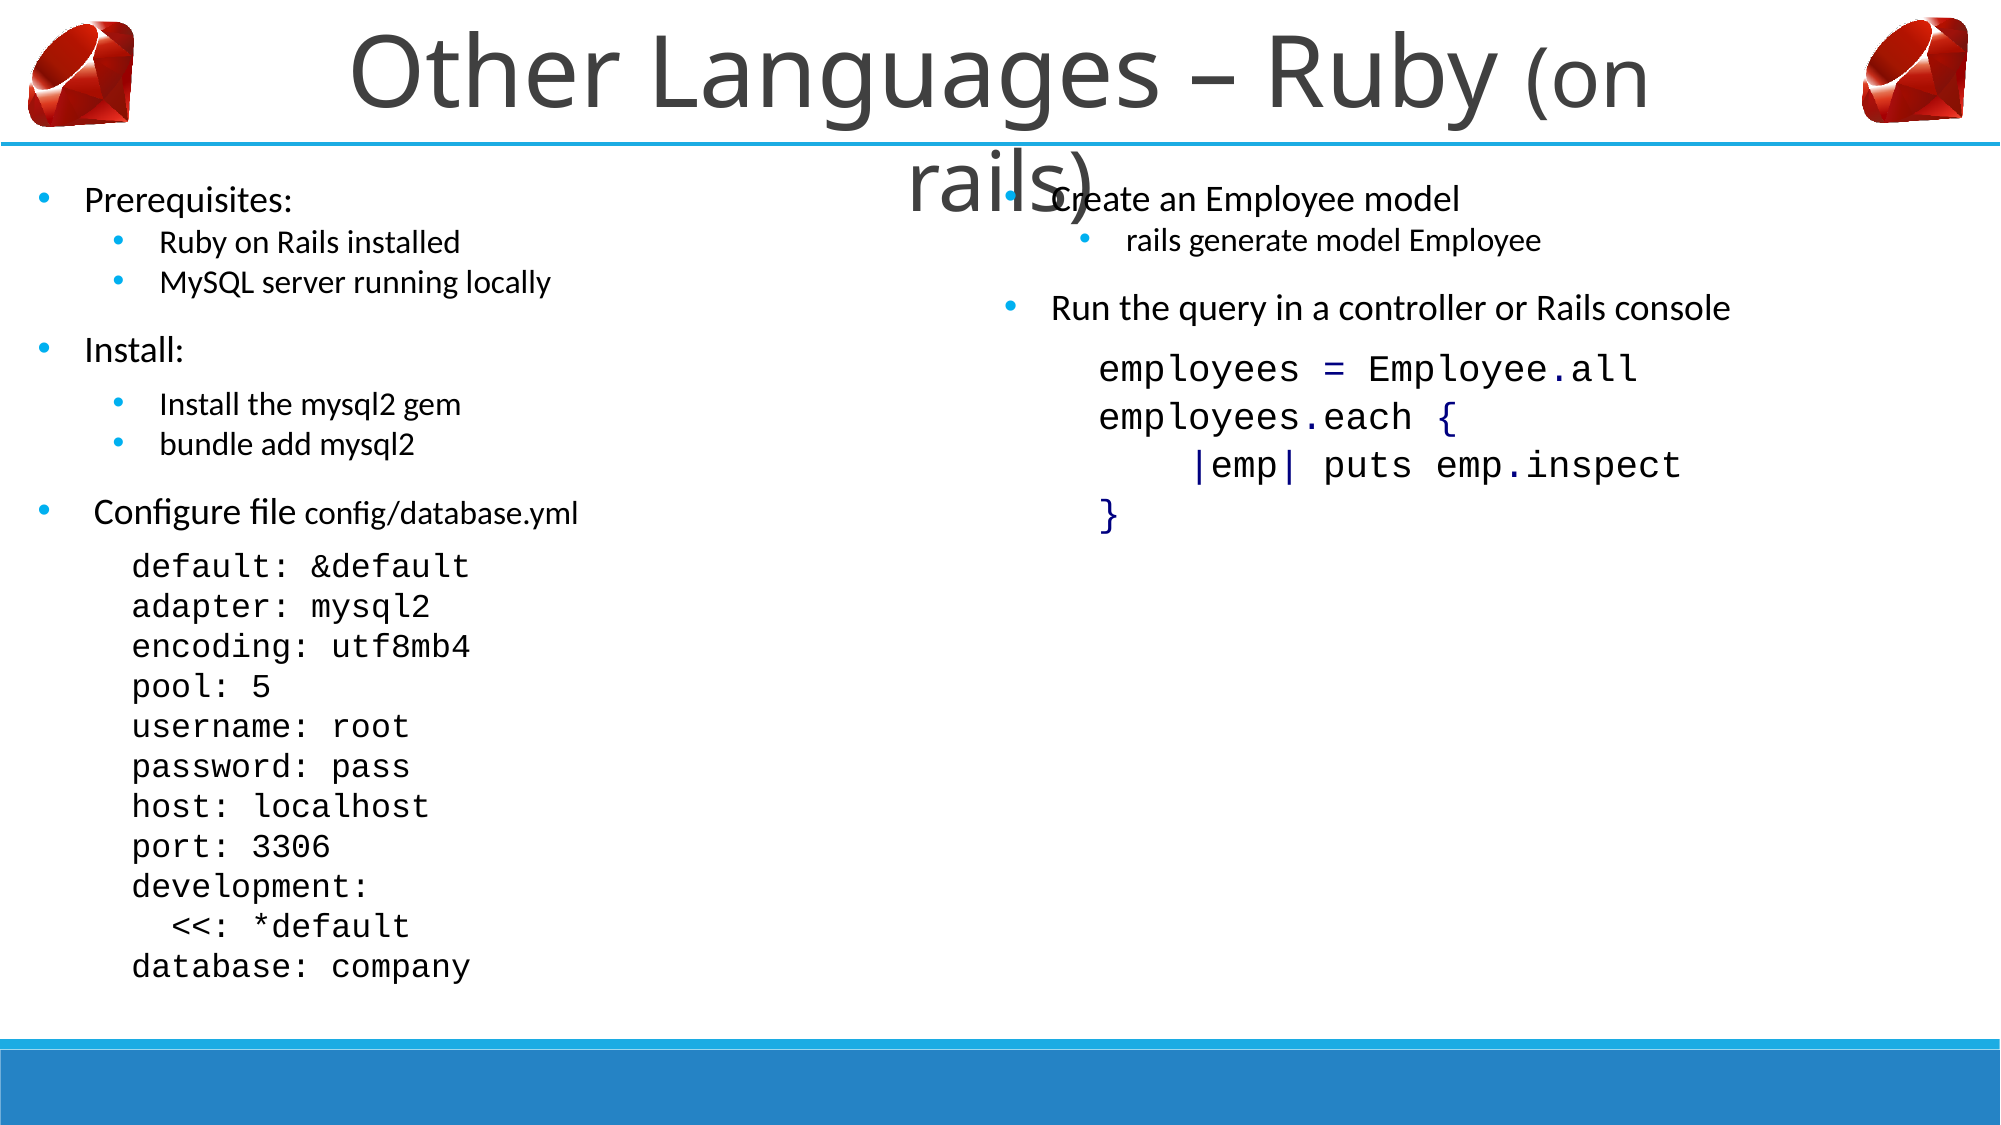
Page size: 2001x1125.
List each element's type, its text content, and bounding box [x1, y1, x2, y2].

picture [28, 21, 135, 127]
list Prerequisites: Ruby on Rails installed MySQL server running locally Install: Install the mysql2 gem bundle add mysql2 Configure file config/database.yml default: &default adapter: mysql2 encoding: utf8mb4 pool: 5 username: root password: pass host: localhost port: 3306 development: <<: *default database: company [37, 174, 688, 993]
picture [1862, 17, 1968, 123]
text_box Create an Employee model rails generate model Employee Run the query in a controller or Rails console employees = Employee.all employees.each { |emp| puts emp.inspect } [1004, 173, 1813, 534]
title Other Languages – Ruby (on rails) [256, 7, 1744, 133]
